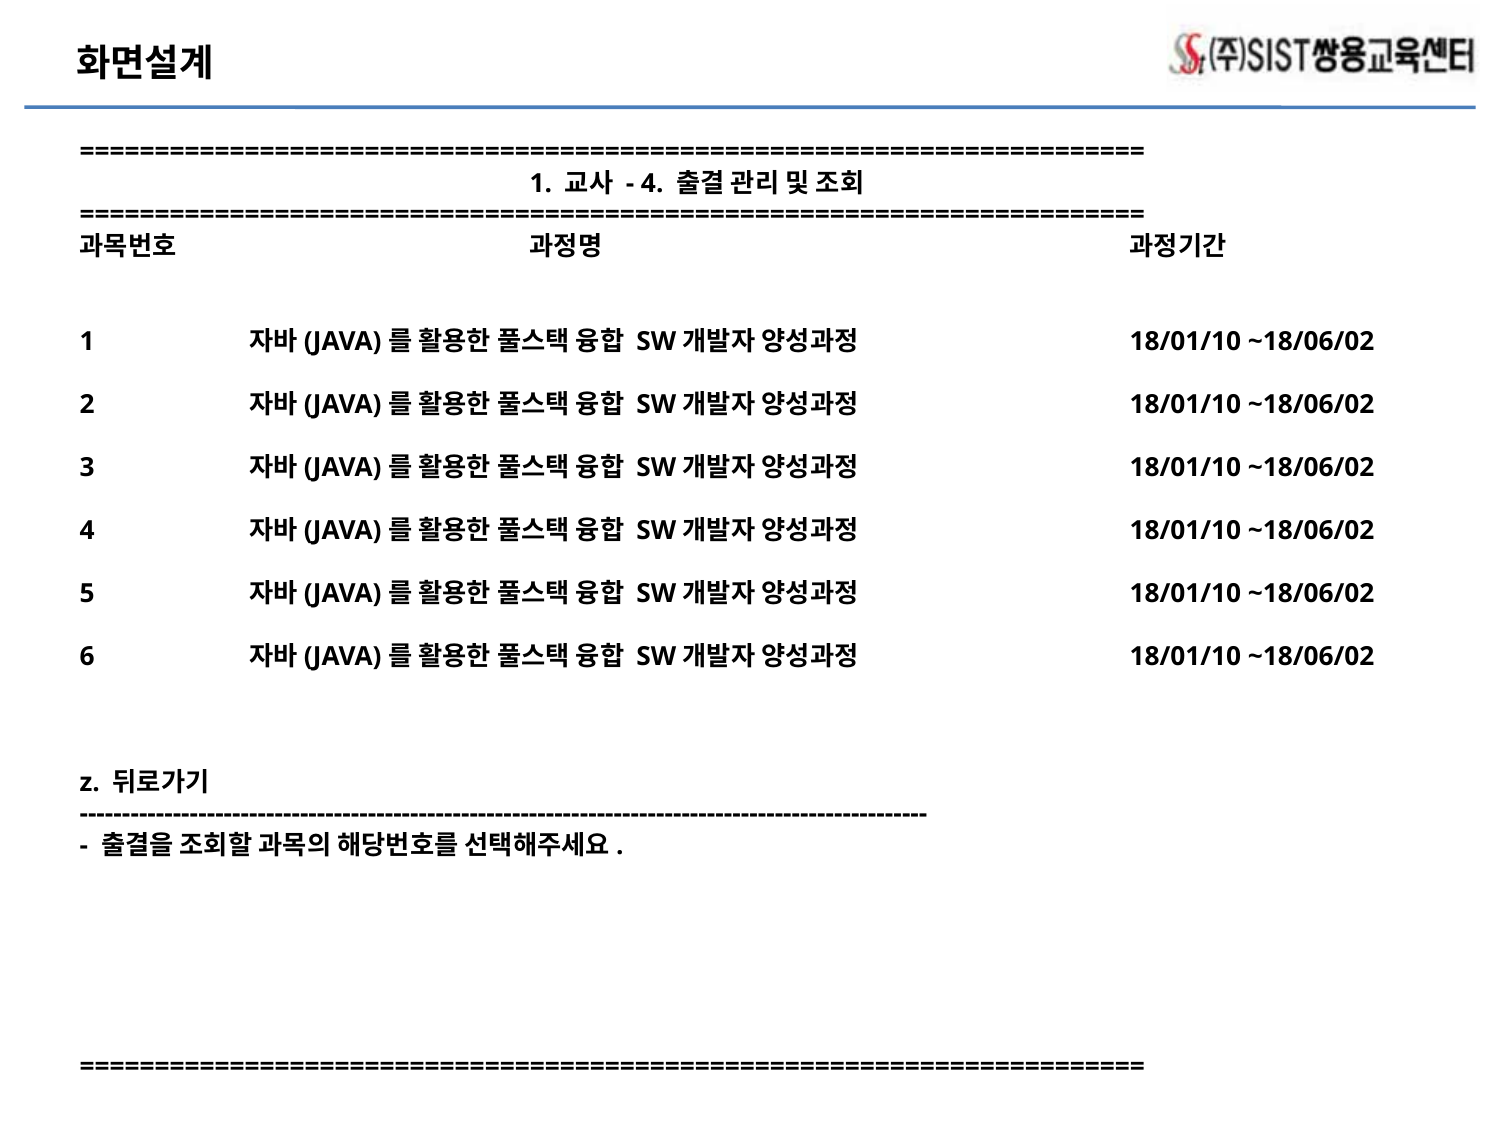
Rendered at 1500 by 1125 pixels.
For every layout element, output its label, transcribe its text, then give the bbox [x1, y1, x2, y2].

subtitle ======================================================================= 1. 교사 - 4. 출결 관리 및 조회======================================================================= 과목번호 과정명 과정기간 1 자바(JAVA)를 활용한 풀스택 융합 SW개발자 양성과정 18/01/10 ~18/06/02 2 자바(JAVA)를 활용한 풀스택 융합 SW개발자 양성과정 18/01/10 ~18/06/02 3 자바(JAVA)를 활용한 풀스택 융합 SW개발자 양성과정 18/01/10 ~18/06/02 4 자바(JAVA)를 활용한 풀스택 융합 SW개발자 양성과정 18/01/10 ~18/06/02 5 자바(JAVA)를 활용한 풀스택 융합 SW개발자 양성과정 18/01/10 ~18/06/02 6 자바(JAVA)를 활용한 풀스택 융합 SW개발자 양성과정 18/01/10 ~18/06/02 z. 뒤로가기 ---------------------------------------------------------------------------------------------------- - 출결을 조회할 과목의 해당번호를 선택해주세요. ======================================================================= [64, 126, 1436, 999]
picture [1166, 4, 1480, 92]
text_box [23, 31, 1476, 108]
